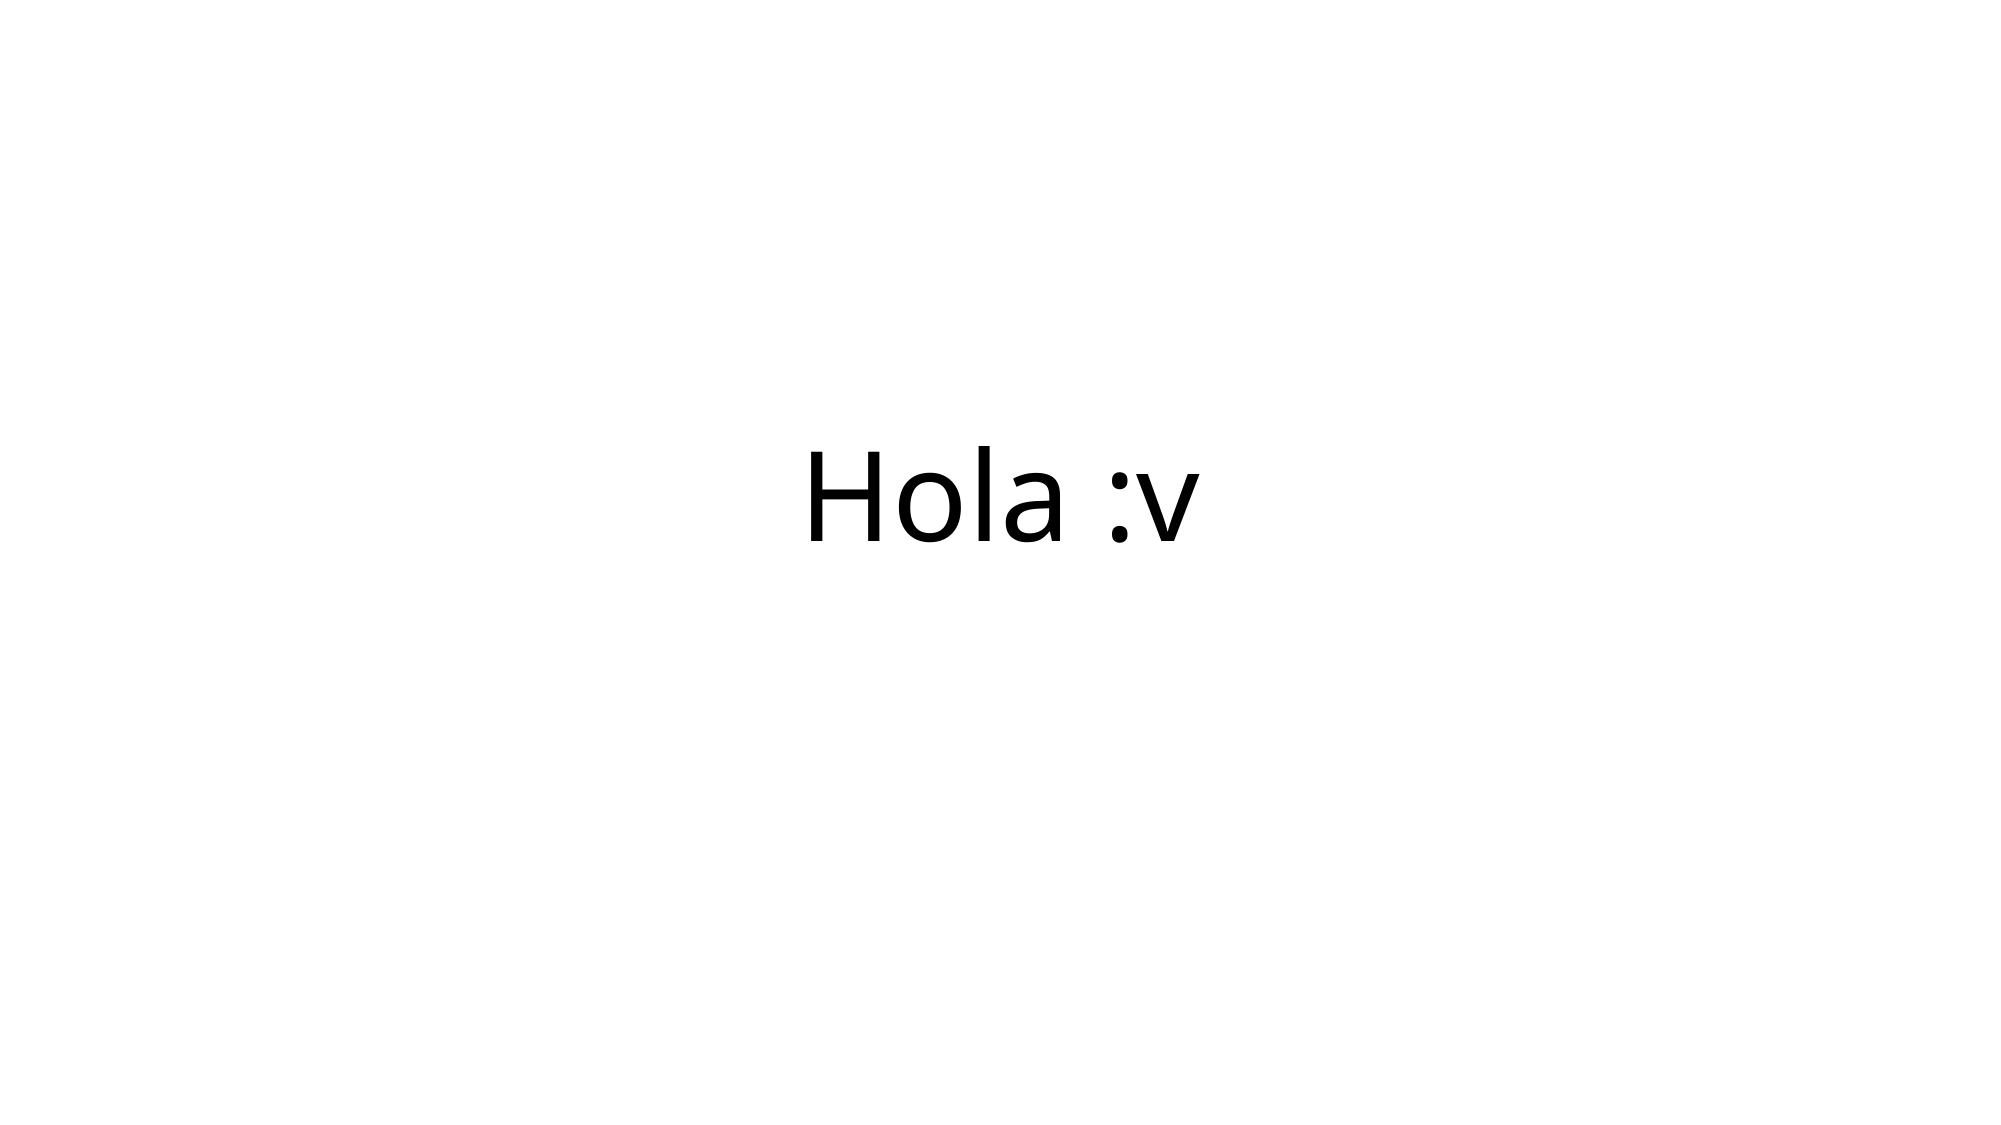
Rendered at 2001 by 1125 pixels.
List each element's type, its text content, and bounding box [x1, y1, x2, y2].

title Hola :v [249, 184, 1750, 576]
